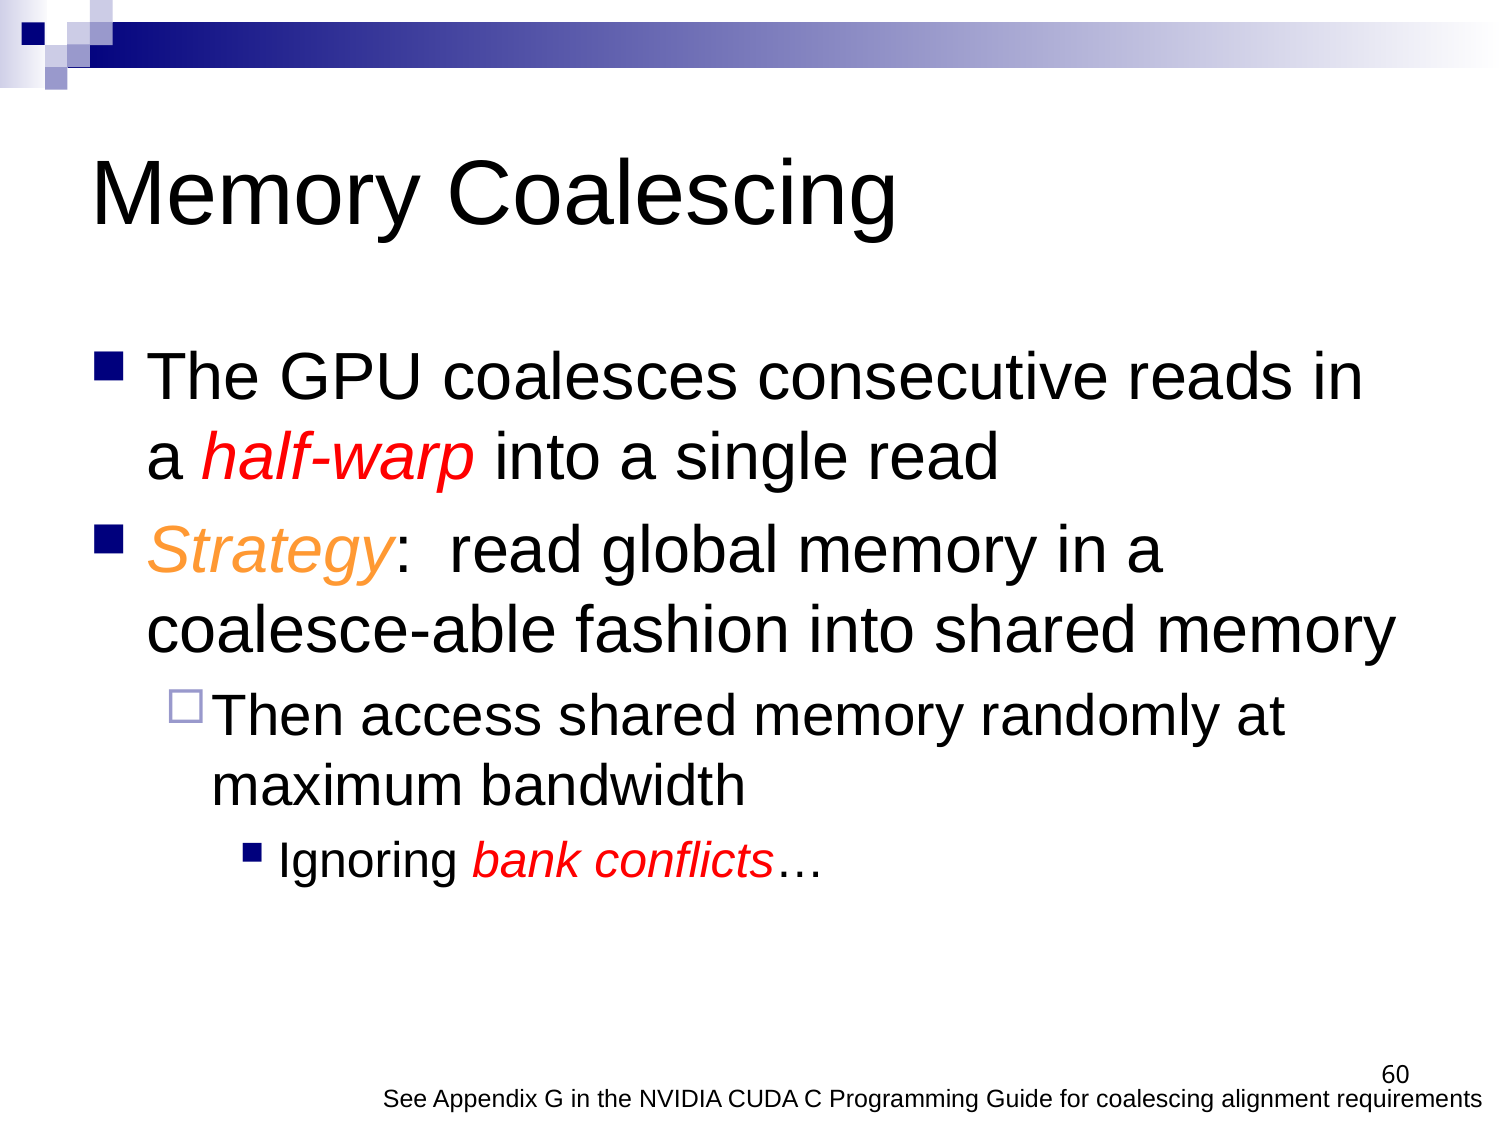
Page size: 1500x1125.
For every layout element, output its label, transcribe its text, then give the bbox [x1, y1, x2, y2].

text_box See Appendix G in the NVIDIA CUDA C Programming Guide for coalescing alignment requirements [0, 1074, 1500, 1120]
slide_number 60 [1074, 1024, 1426, 1101]
title Memory Coalescing [75, 75, 1425, 300]
list The GPU coalesces consecutive reads in a half-warp into a single read Strategy: read global memory in a coalesce-able fashion into shared memory Then access shared memory randomly at maximum bandwidth Ignoring bank conflicts… [75, 324, 1425, 963]
